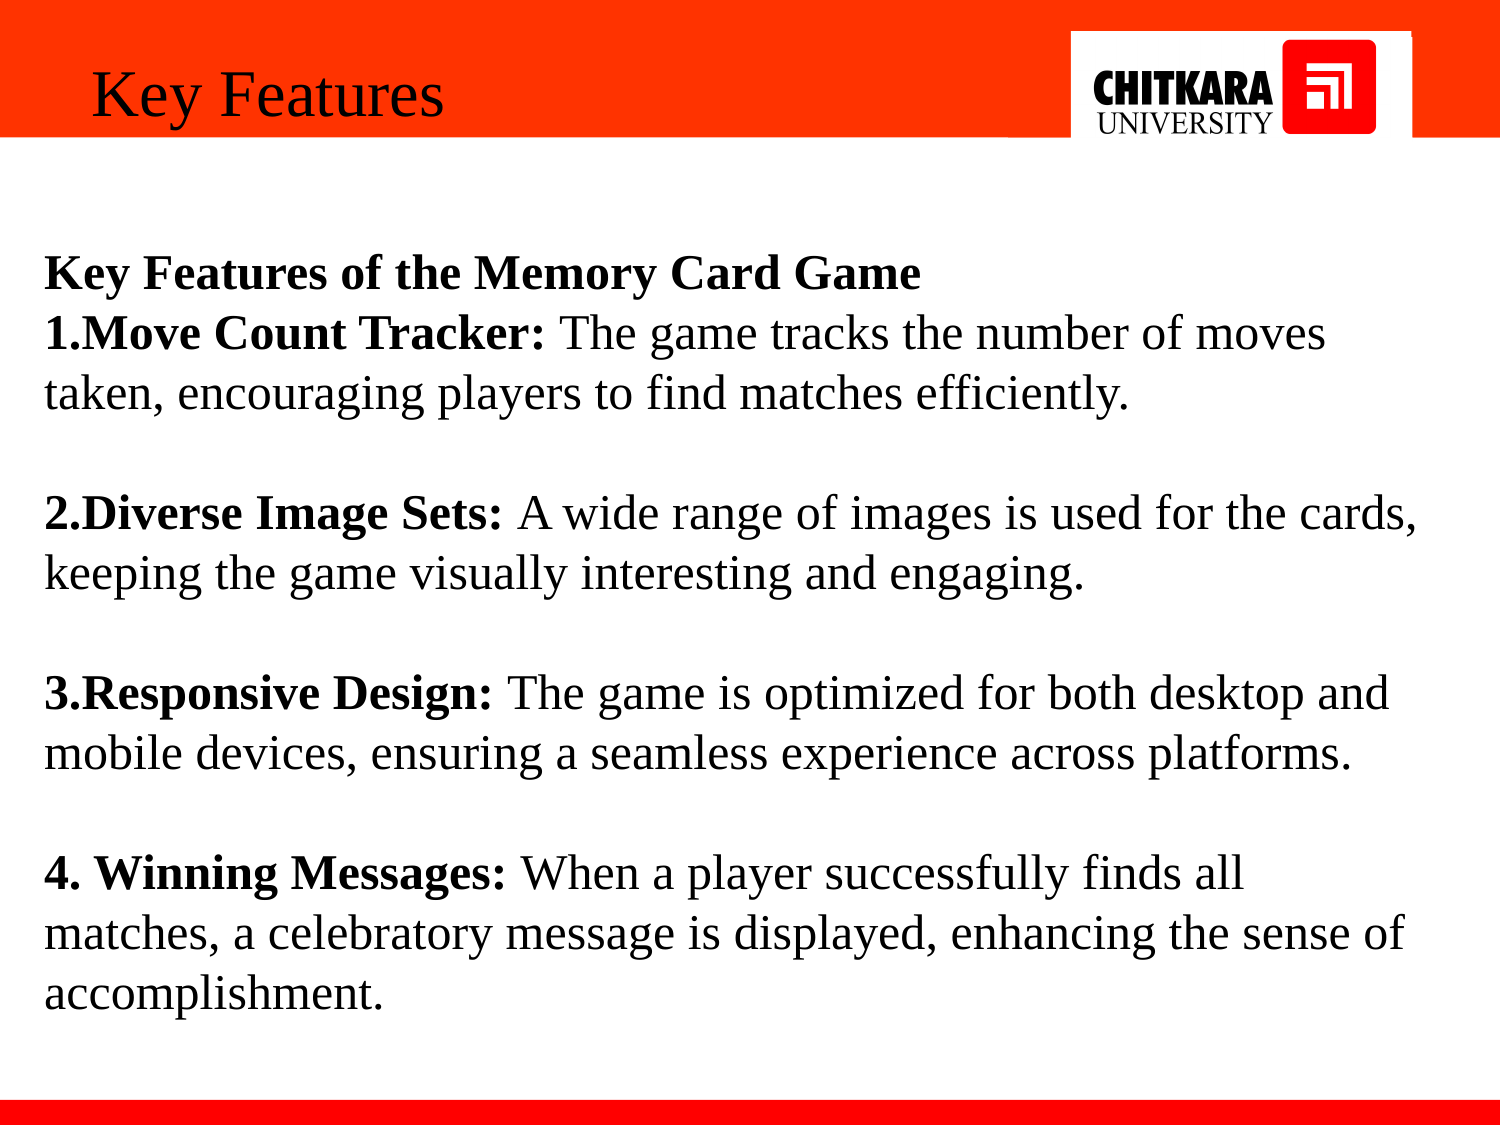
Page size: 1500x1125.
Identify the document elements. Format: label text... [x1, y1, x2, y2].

text_box Key Features of the Memory Card Game 1.Move Count Tracker: The game tracks the number of moves taken, encouraging players to find matches efficiently. 2.Diverse Image Sets: A wide range of images is used for the cards, keeping the game visually interesting and engaging. 3.Responsive Design: The game is optimized for both desktop and mobile devices, ensuring a seamless experience across platforms. 4. Winning Messages: When a player successfully finds all matches, a celebratory message is displayed, enhancing the sense of accomplishment. [29, 231, 1447, 1027]
picture [1074, 37, 1391, 138]
text_box Key Features [76, 42, 963, 138]
